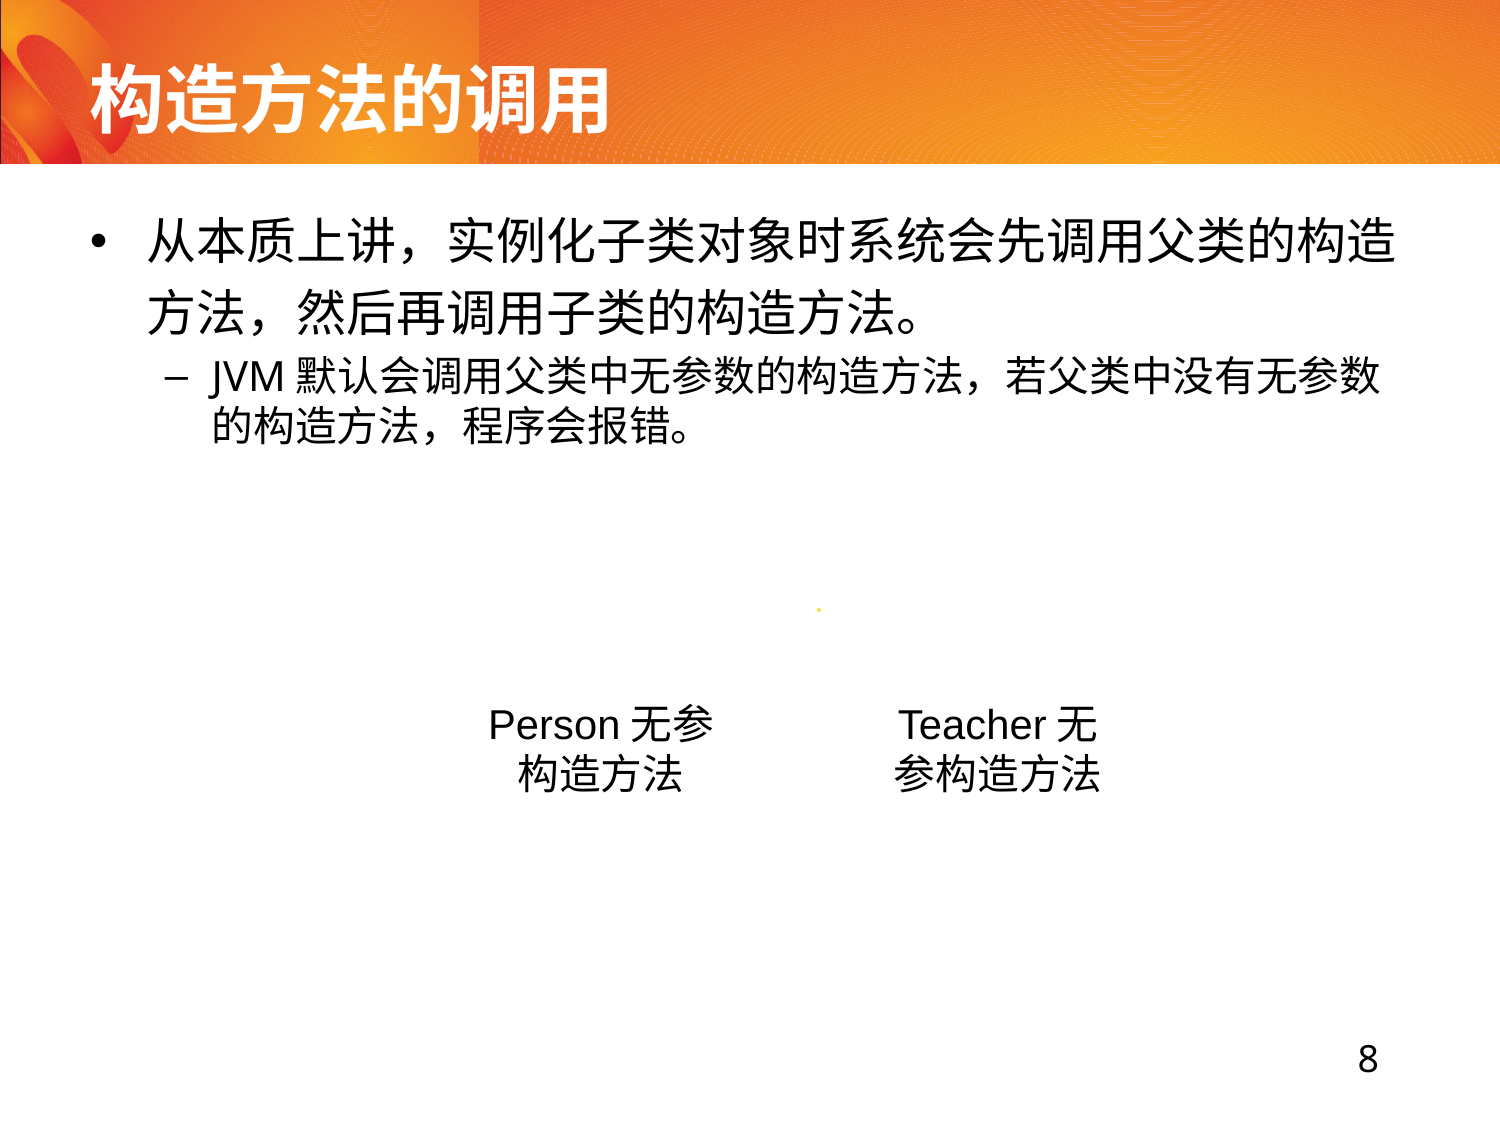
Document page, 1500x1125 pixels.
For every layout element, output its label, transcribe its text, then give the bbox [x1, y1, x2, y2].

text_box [336, 432, 1191, 953]
picture [0, 0, 1500, 164]
list 从本质上讲，实例化子类对象时系统会先调用父类的构造方法，然后再调用子类的构造方法。 JVM默认会调用父类中无参数的构造方法，若父类中没有无参数的构造方法，程序会报错。 [75, 190, 1425, 1005]
title 构造方法的调用 [75, 45, 1425, 167]
